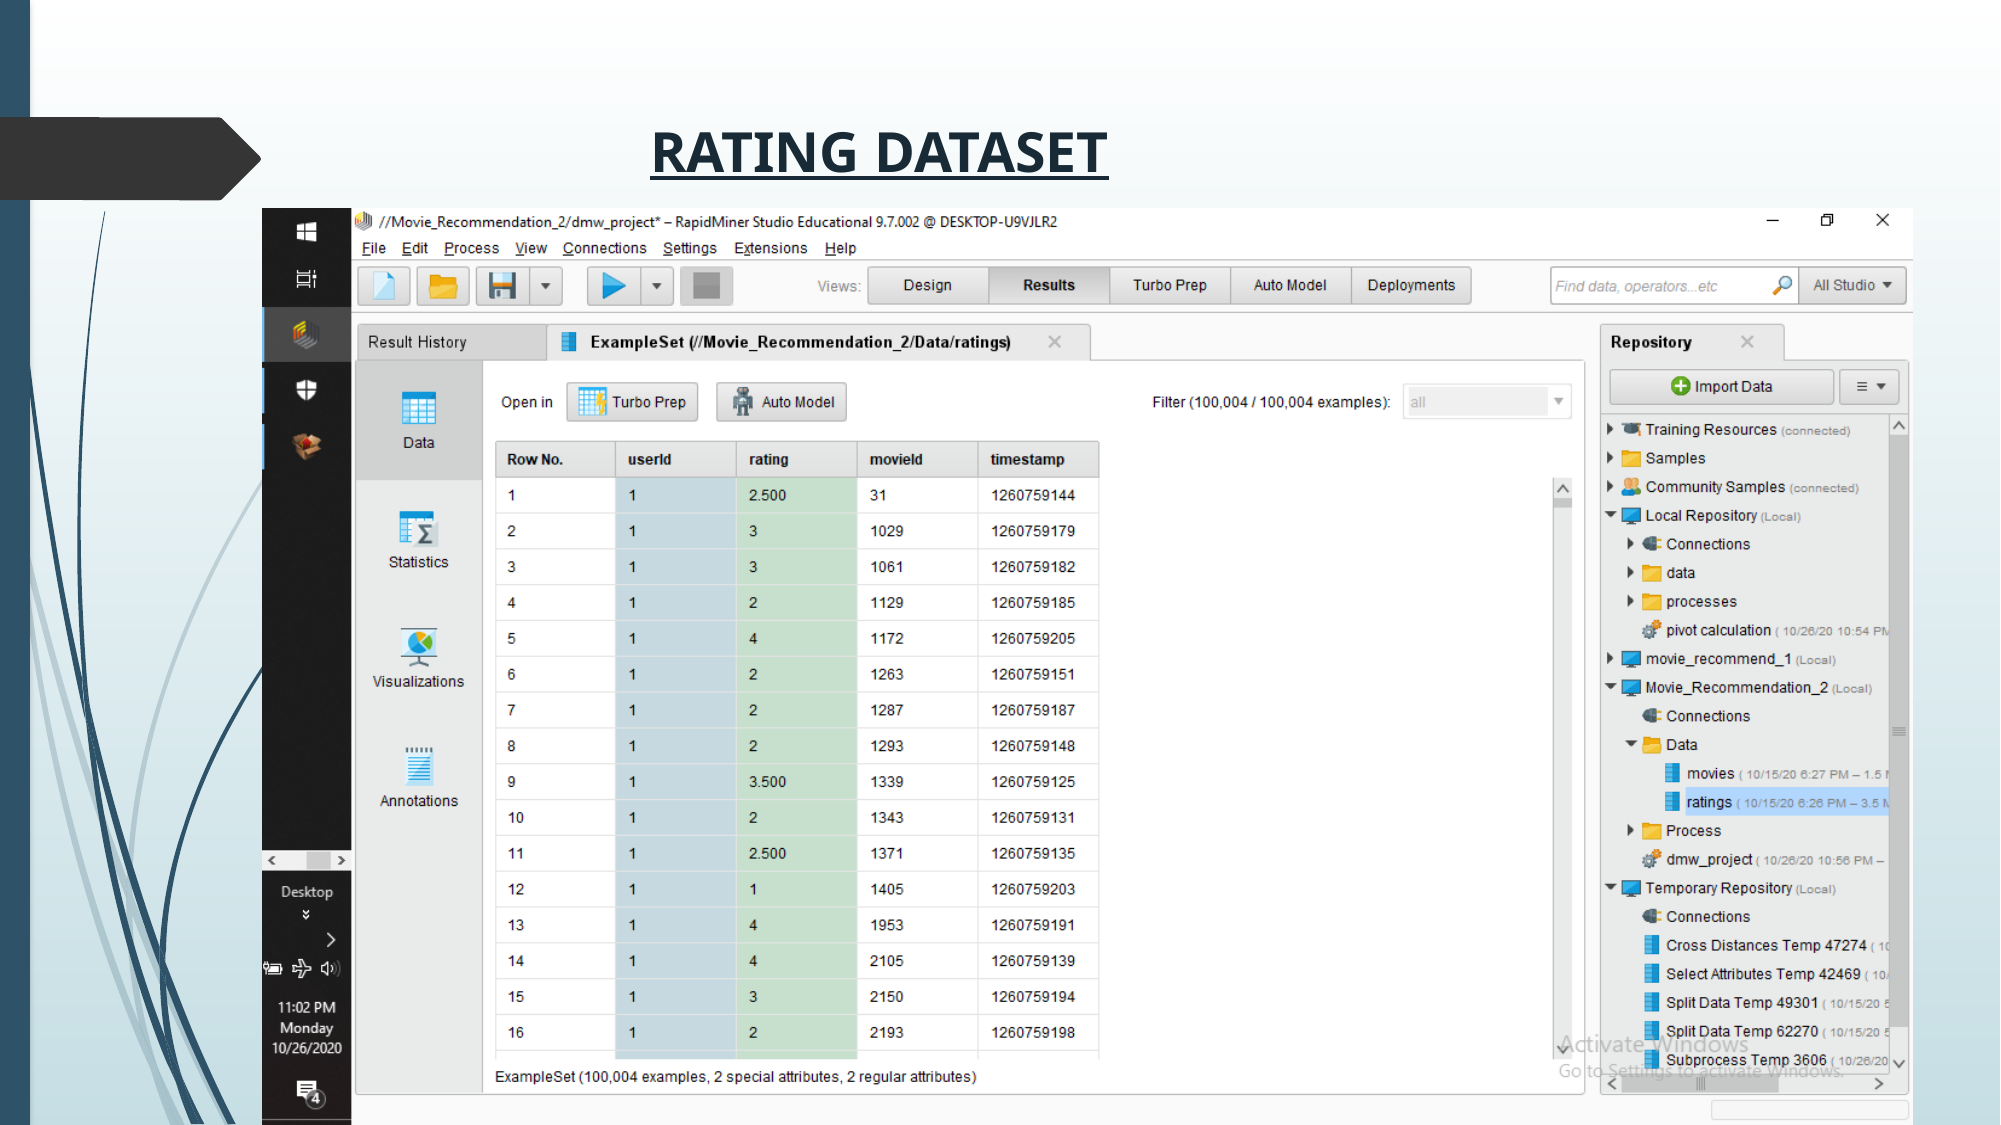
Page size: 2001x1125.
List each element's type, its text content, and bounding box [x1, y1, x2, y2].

picture [262, 208, 1914, 1125]
title RATING DATASET [286, 109, 1749, 191]
